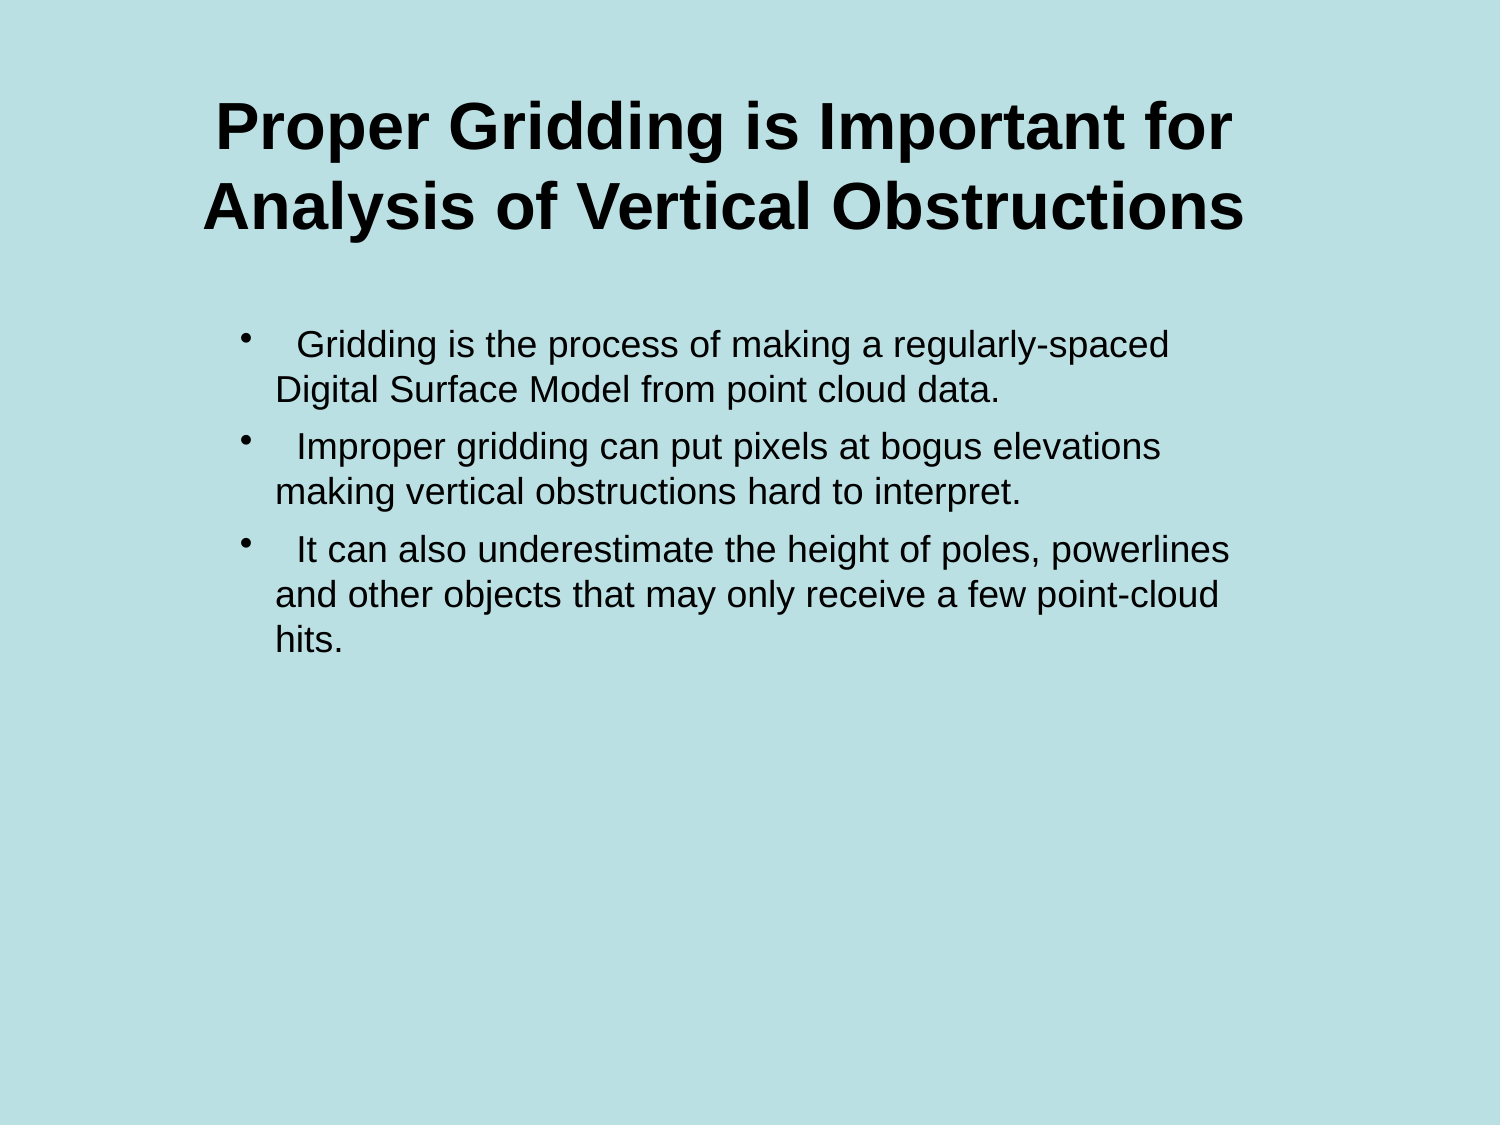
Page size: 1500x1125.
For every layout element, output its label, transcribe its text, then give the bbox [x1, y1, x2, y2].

text_box Gridding is the process of making a regularly-spaced Digital Surface Model from point cloud data. Improper gridding can put pixels at bogus elevations making vertical obstructions hard to interpret. It can also underestimate the height of poles, powerlines and other objects that may only receive a few point-cloud hits. [225, 312, 1250, 725]
title Proper Gridding is Important for Analysis of Vertical Obstructions [162, 125, 1288, 200]
